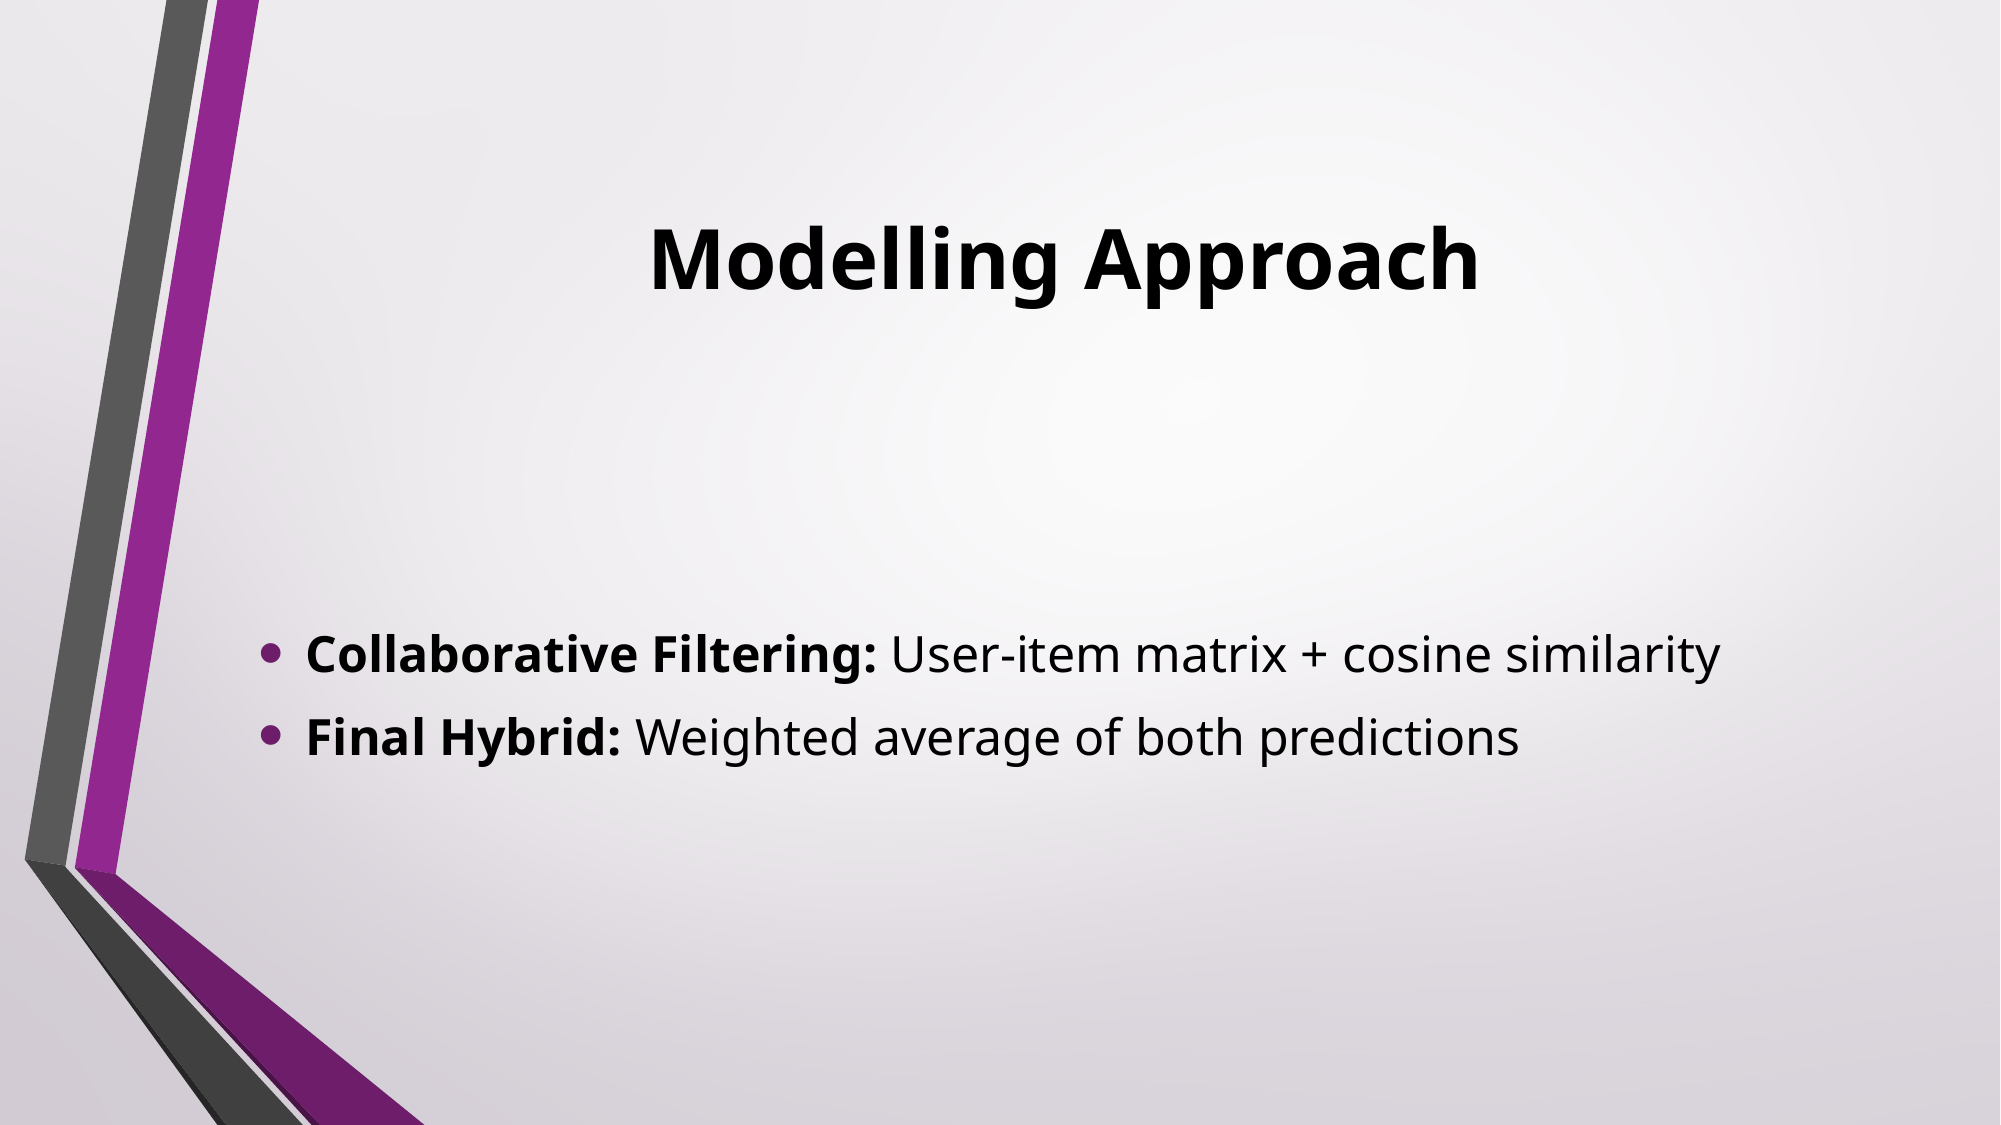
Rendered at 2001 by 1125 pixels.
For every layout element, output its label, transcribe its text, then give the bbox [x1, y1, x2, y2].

list Collaborative Filtering: User-item matrix + cosine similarity Final Hybrid: Weighted average of both predictions [243, 437, 1887, 950]
title Modelling Approach [243, 112, 1887, 400]
